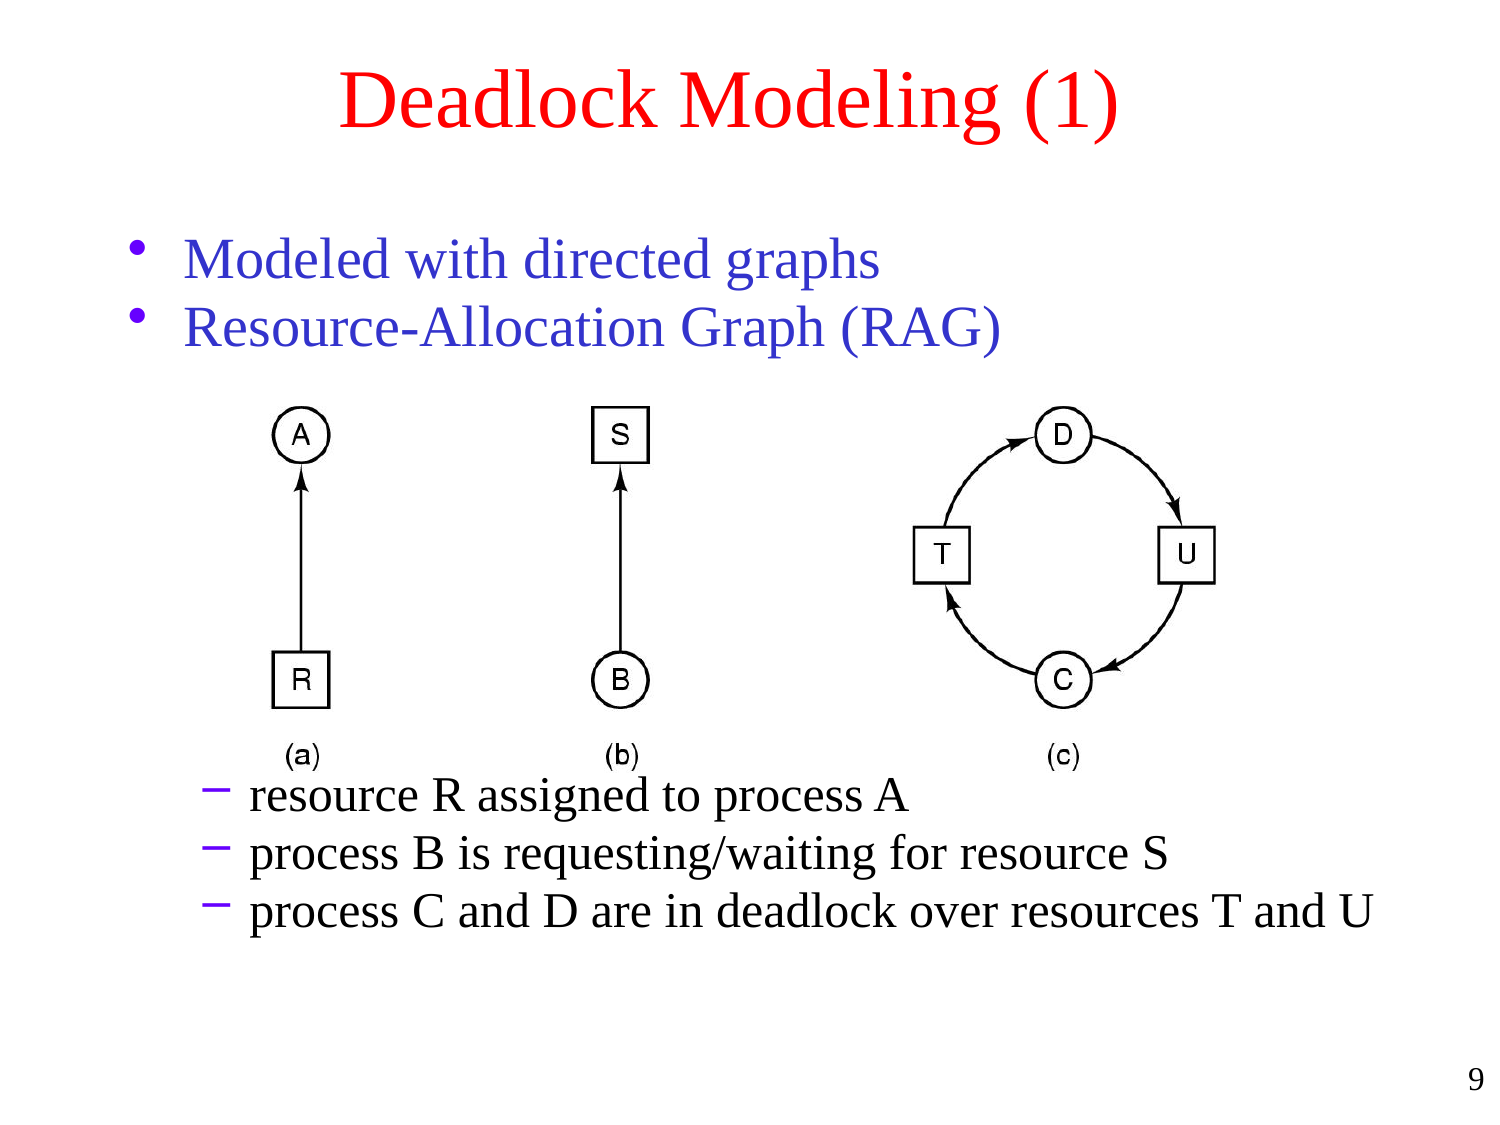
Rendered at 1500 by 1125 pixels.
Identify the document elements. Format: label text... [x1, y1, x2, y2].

title Deadlock Modeling (1) [92, 0, 1368, 188]
slide_number 9 [1429, 1050, 1500, 1125]
picture [269, 398, 1223, 773]
list Modeled with directed graphs Resource-Allocation Graph (RAG) resource R assigned to process A process B is requesting/waiting for resource S process C and D are in deadlock over resources T and U [112, 226, 1419, 1000]
